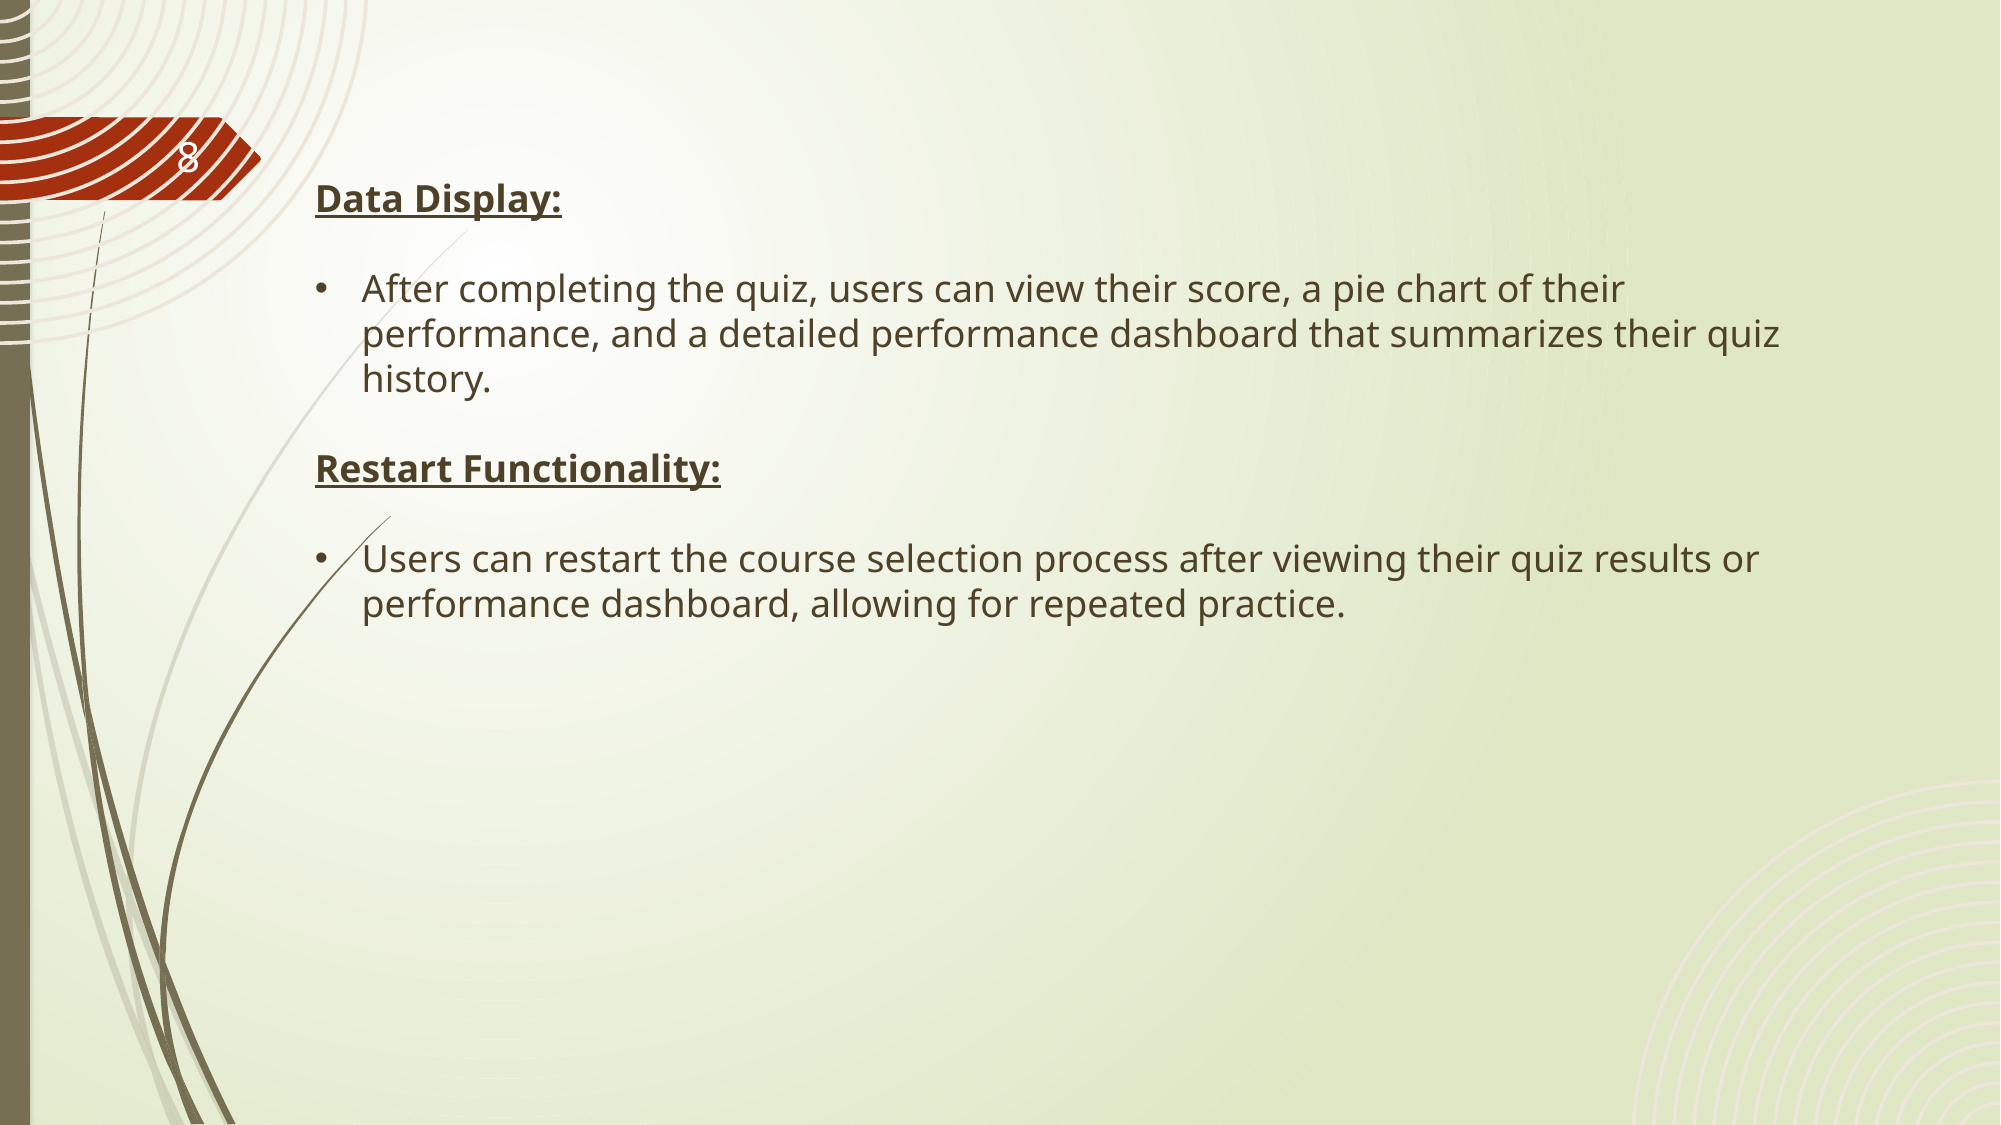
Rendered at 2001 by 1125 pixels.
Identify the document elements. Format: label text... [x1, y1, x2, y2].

slide_number 8 [87, 129, 216, 190]
text_box Data Display: After completing the quiz, users can view their score, a pie chart of their performance, and a detailed performance dashboard that summarizes their quiz history. Restart Functionality: Users can restart the course selection process after viewing their quiz results or performance dashboard, allowing for repeated practice. [300, 167, 1875, 678]
